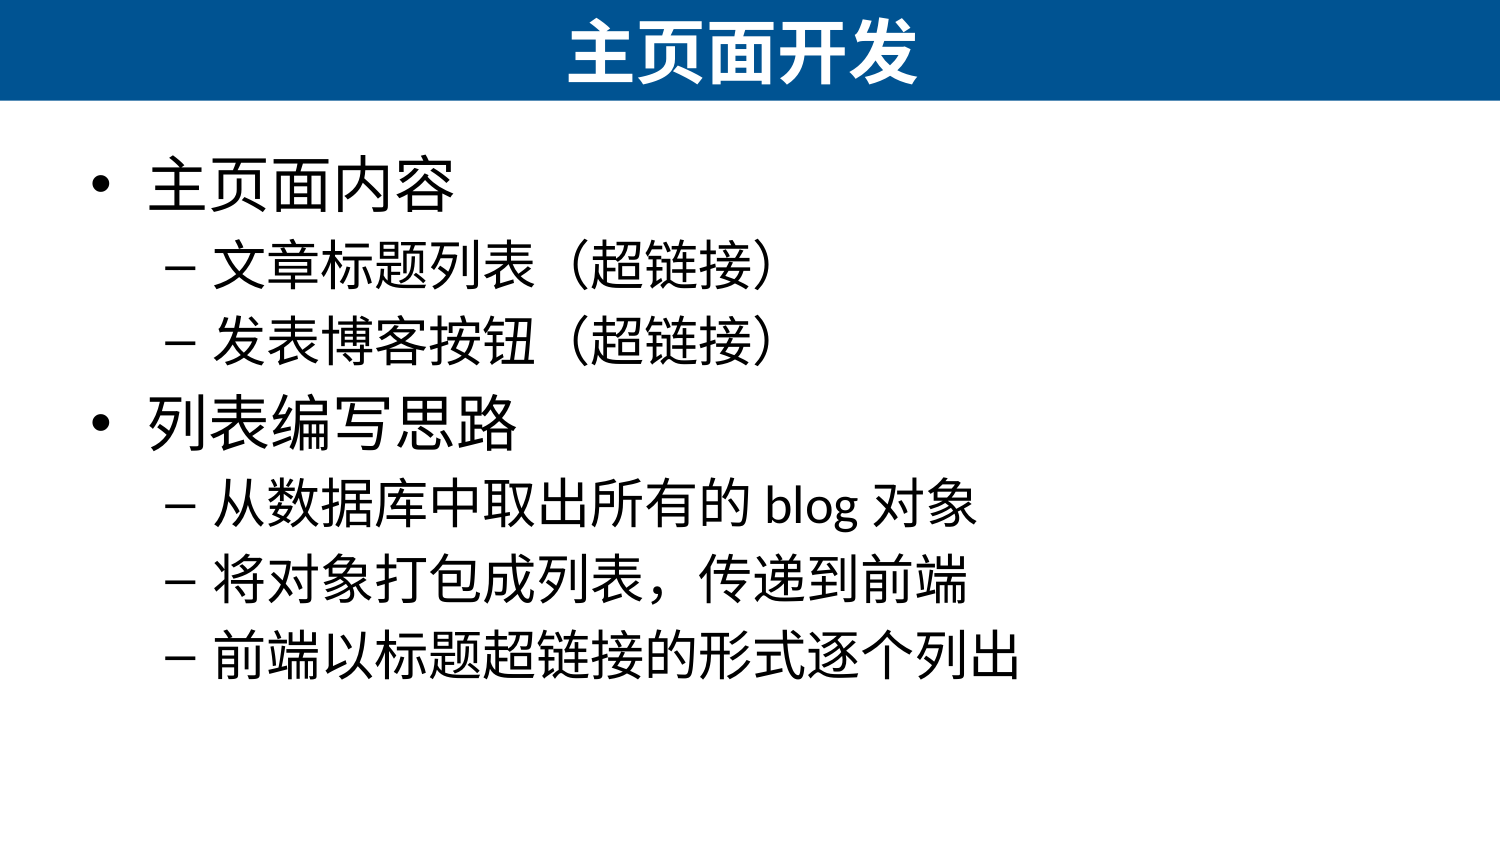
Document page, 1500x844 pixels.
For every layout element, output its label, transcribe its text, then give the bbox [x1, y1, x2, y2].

list 主页面内容 文章标题列表（超链接） 发表博客按钮（超链接） 列表编写思路 从数据库中取出所有的blog对象 将对象打包成列表，传递到前端 前端以标题超链接的形式逐个列出 [75, 138, 1426, 696]
title 主页面开发 [2, 0, 1483, 101]
